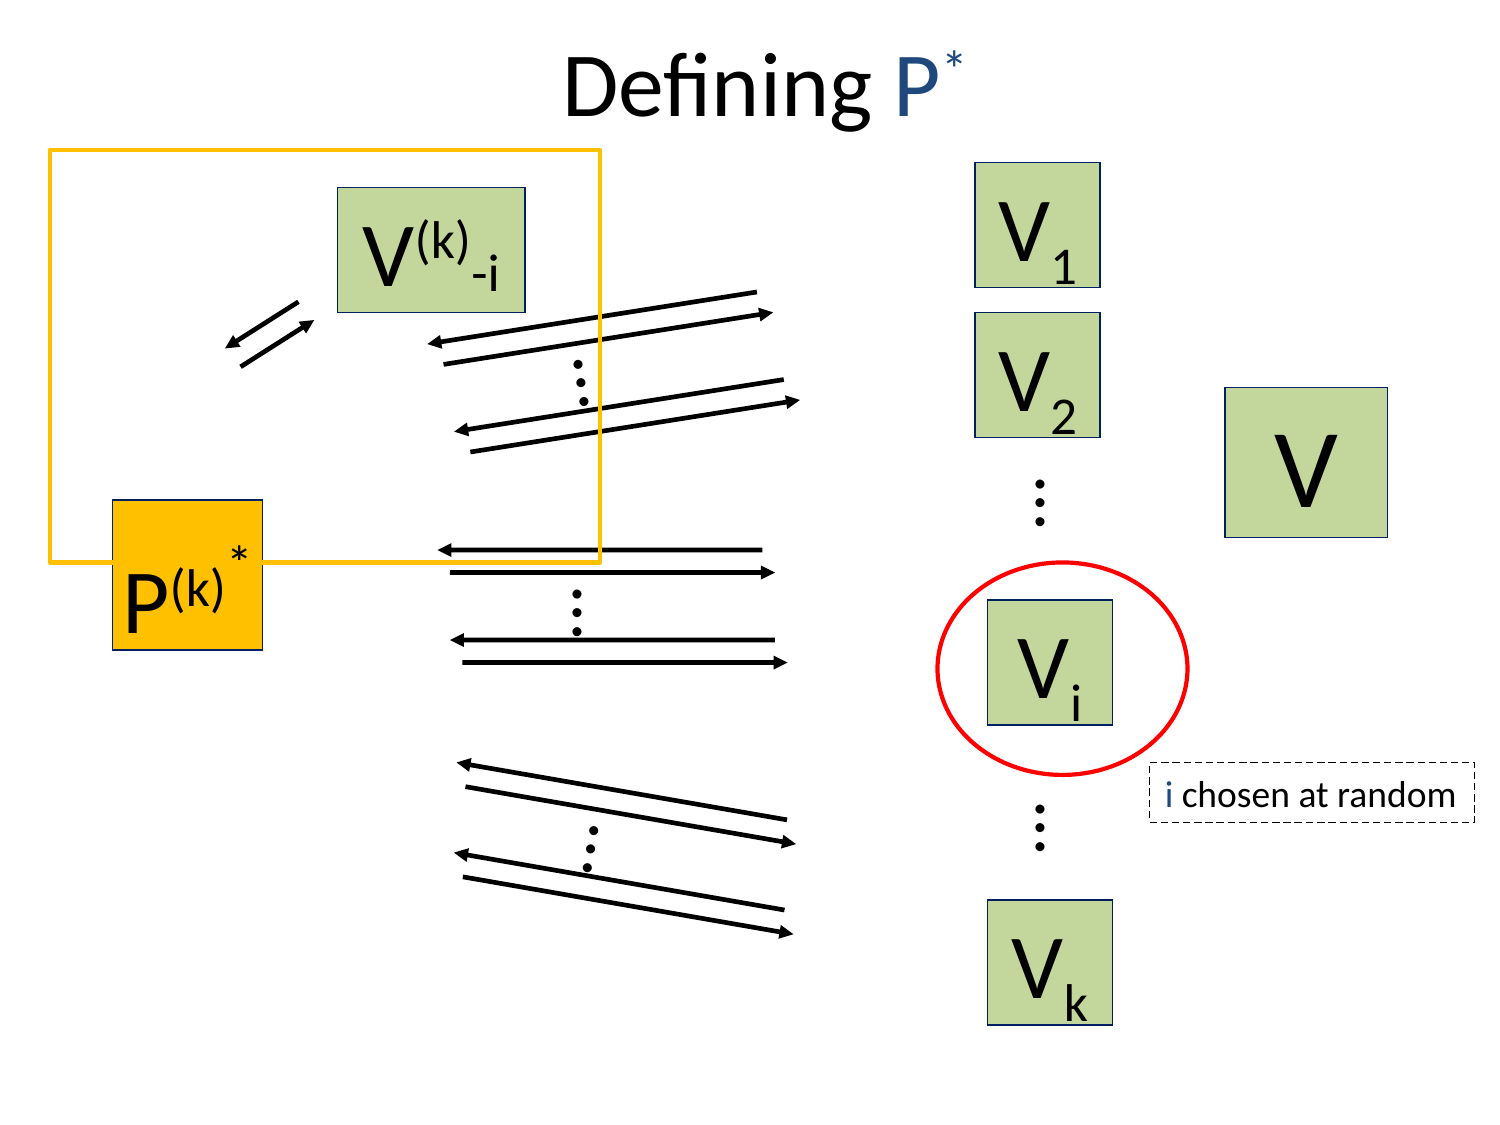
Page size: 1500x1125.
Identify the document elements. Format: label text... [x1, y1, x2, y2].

text_box P(k)* [112, 565, 263, 650]
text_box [444, 792, 806, 905]
title Defining P* [104, 16, 1425, 143]
text_box V1 [975, 162, 1100, 288]
text_box V2 [975, 312, 1100, 438]
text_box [433, 315, 794, 429]
text_box [48, 148, 602, 565]
text_box … [1013, 462, 1119, 563]
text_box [437, 549, 788, 663]
text_box Vk [987, 900, 1113, 1025]
text_box V [1224, 387, 1388, 538]
text_box [935, 560, 1190, 778]
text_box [224, 322, 315, 347]
text_box … [1013, 787, 1119, 888]
text_box i chosen at random [1149, 762, 1475, 823]
